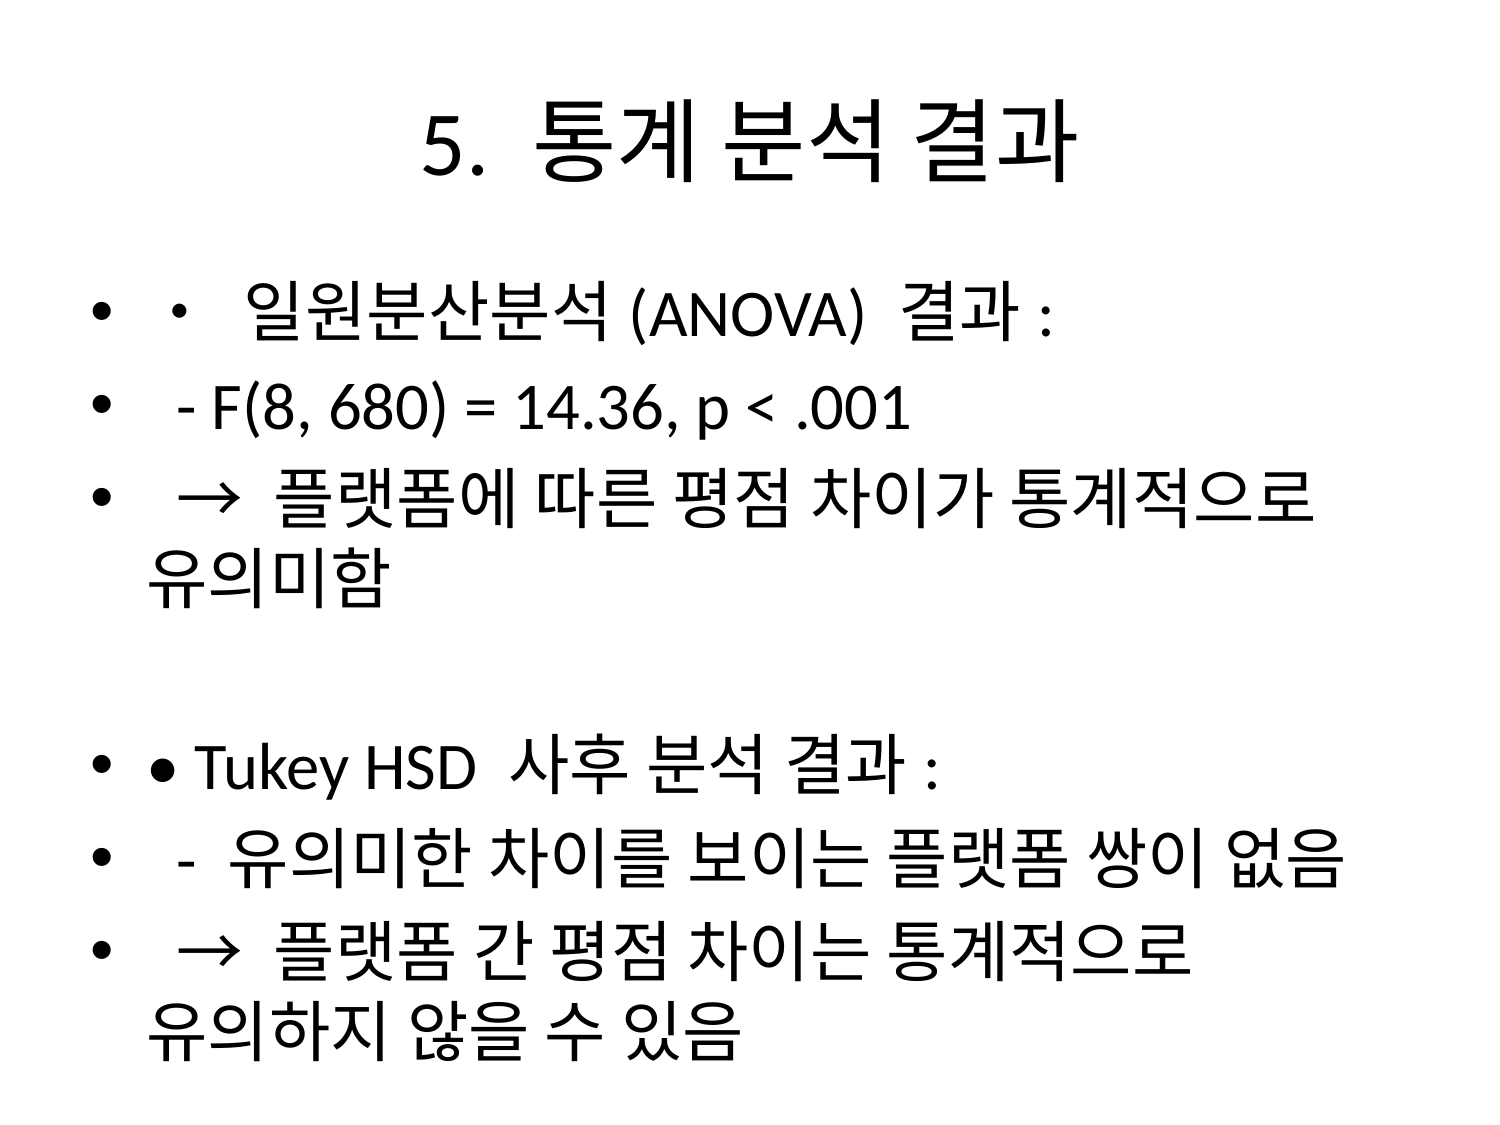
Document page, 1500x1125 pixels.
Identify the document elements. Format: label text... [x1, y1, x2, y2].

title 5. 통계 분석 결과 [75, 45, 1425, 233]
list • 일원분산분석(ANOVA) 결과: - F(8, 680) = 14.36, p < .001 → 플랫폼에 따른 평점 차이가 통계적으로 유의미함 • Tukey HSD 사후 분석 결과: - 유의미한 차이를 보이는 플랫폼 쌍이 없음 → 플랫폼 간 평점 차이는 통계적으로 유의하지 않을 수 있음 [75, 262, 1425, 1005]
